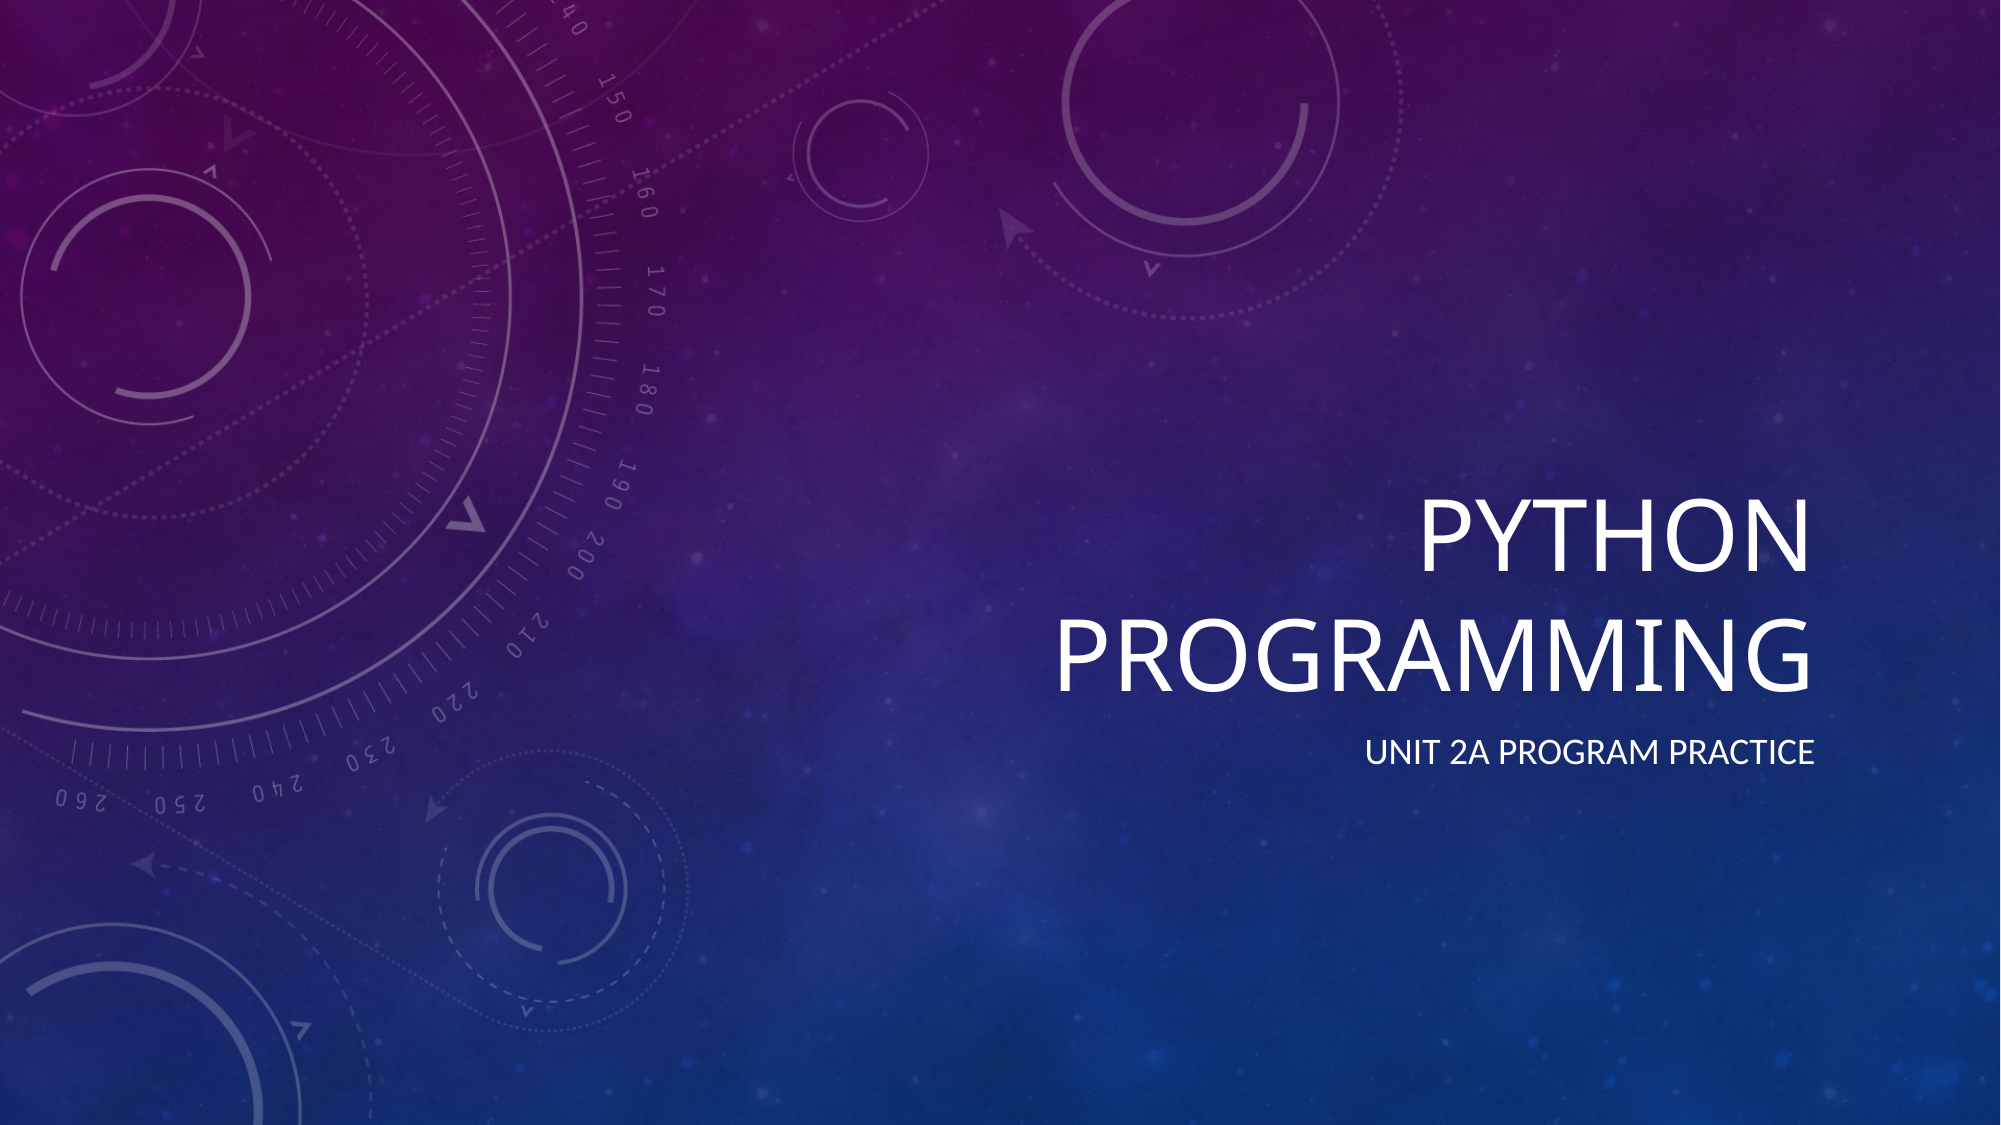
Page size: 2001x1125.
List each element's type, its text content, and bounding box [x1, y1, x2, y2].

subtitle unit 2A program practice [650, 719, 1831, 950]
picture [0, 0, 2001, 1125]
title Python programming [650, 322, 1831, 719]
